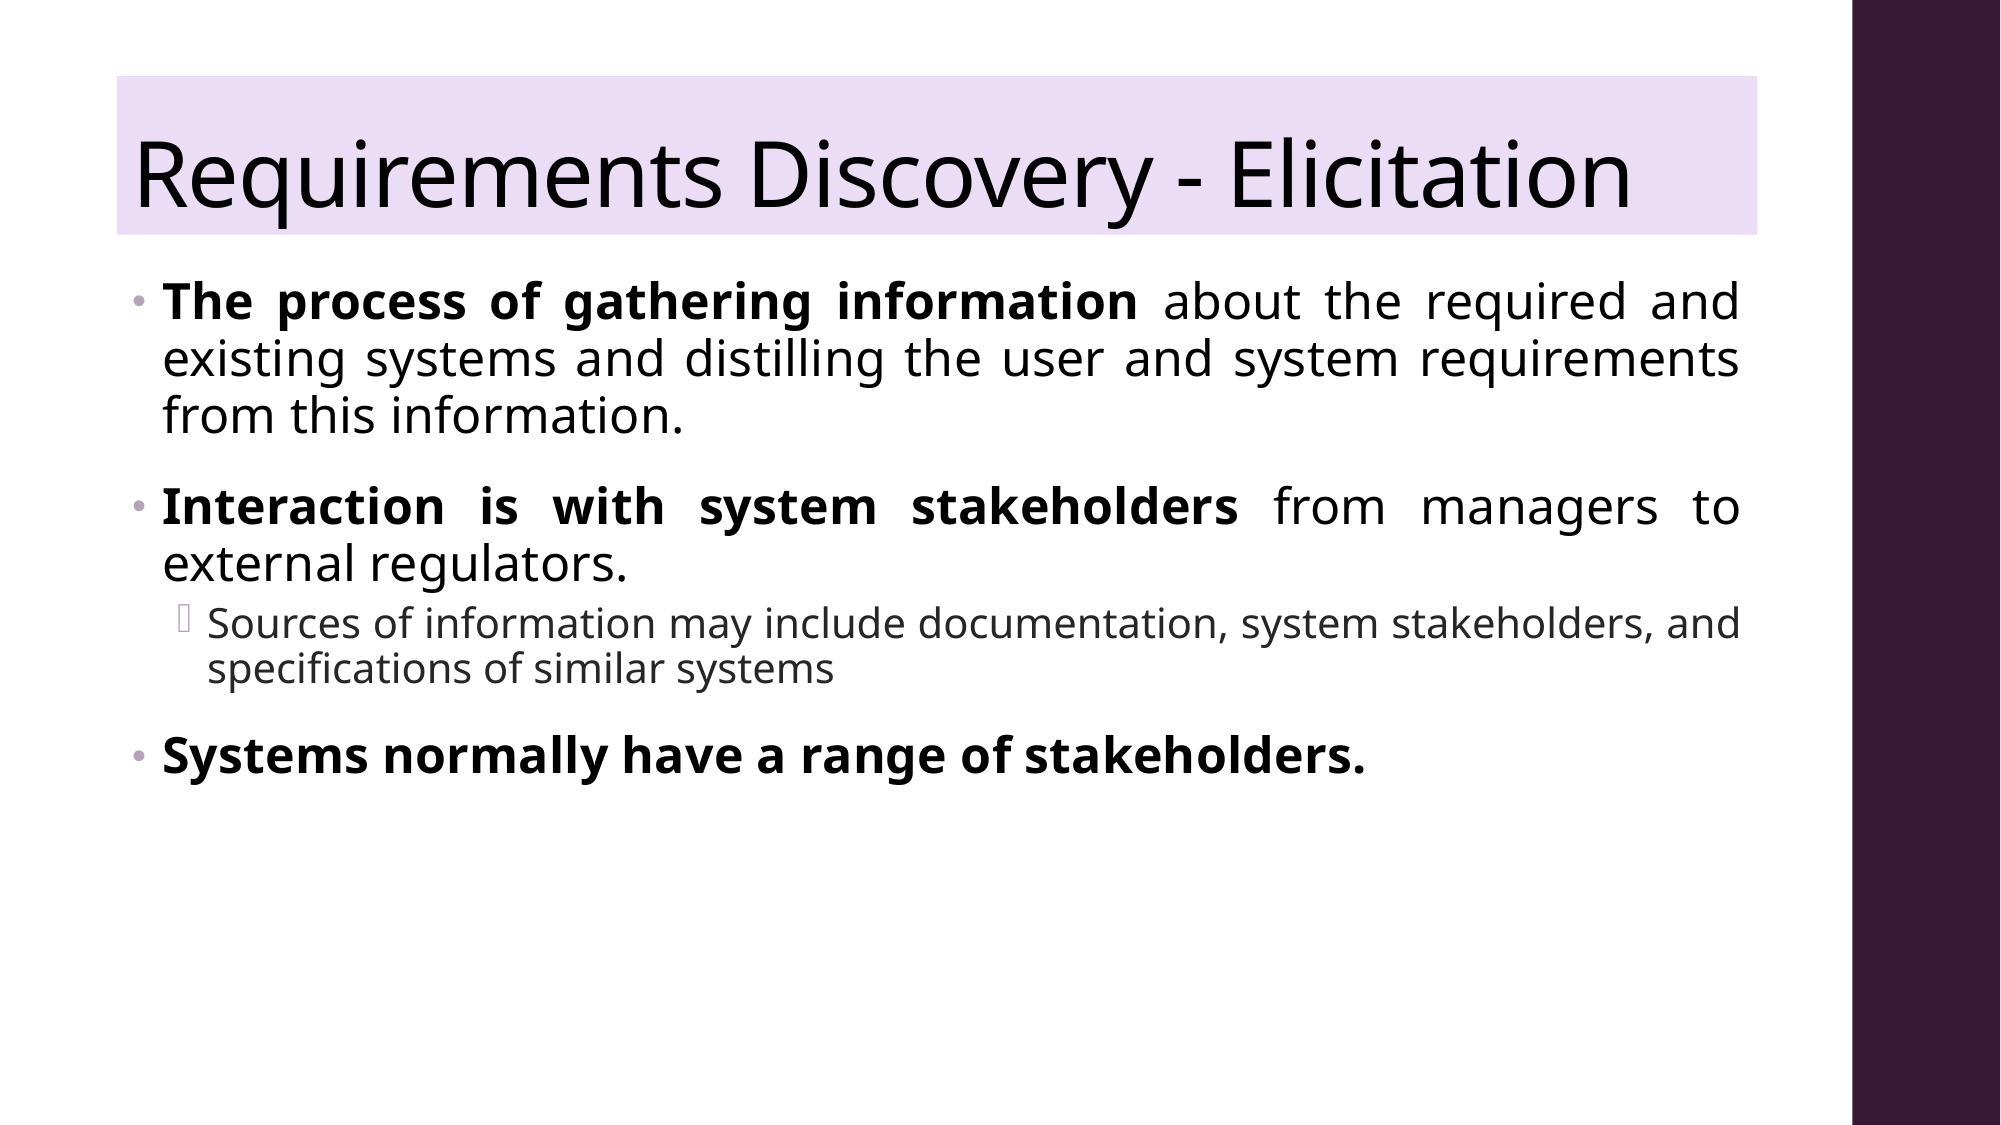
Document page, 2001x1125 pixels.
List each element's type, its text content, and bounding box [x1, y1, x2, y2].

title Requirements Discovery - Elicitation [116, 76, 1758, 235]
list The process of gathering information about the required and existing systems and distilling the user and system requirements from this information. Interaction is with system stakeholders from managers to external regulators. Sources of information may include documentation, system stakeholders, and specifications of similar systems Systems normally have a range of stakeholders. [116, 266, 1758, 1014]
